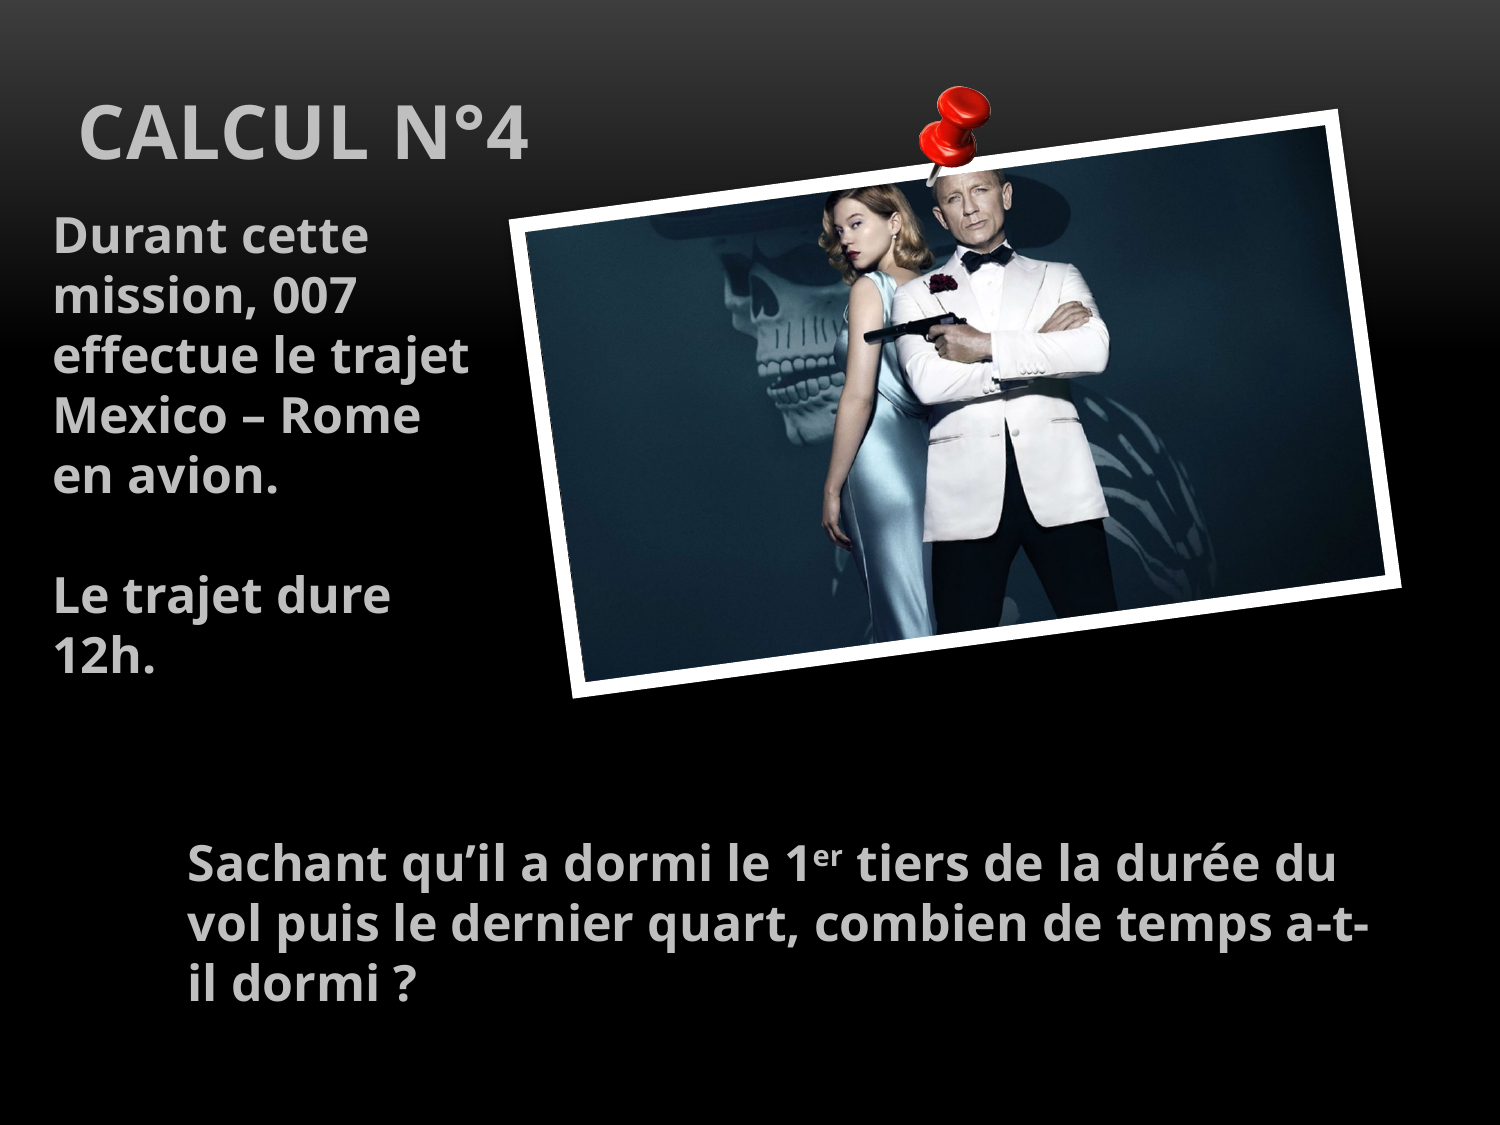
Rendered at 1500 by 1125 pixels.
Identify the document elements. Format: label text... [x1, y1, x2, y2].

picture [527, 86, 1385, 682]
title Calcul n°4 [62, 0, 1363, 182]
text_box Durant cette mission, 007 effectue le trajet Mexico – Rome en avion. Le trajet dure 12h. [37, 196, 488, 692]
text_box Sachant qu’il a dormi le 1er tiers de la durée du vol puis le dernier quart, combien de temps a-t-il dormi ? [172, 824, 1386, 1019]
